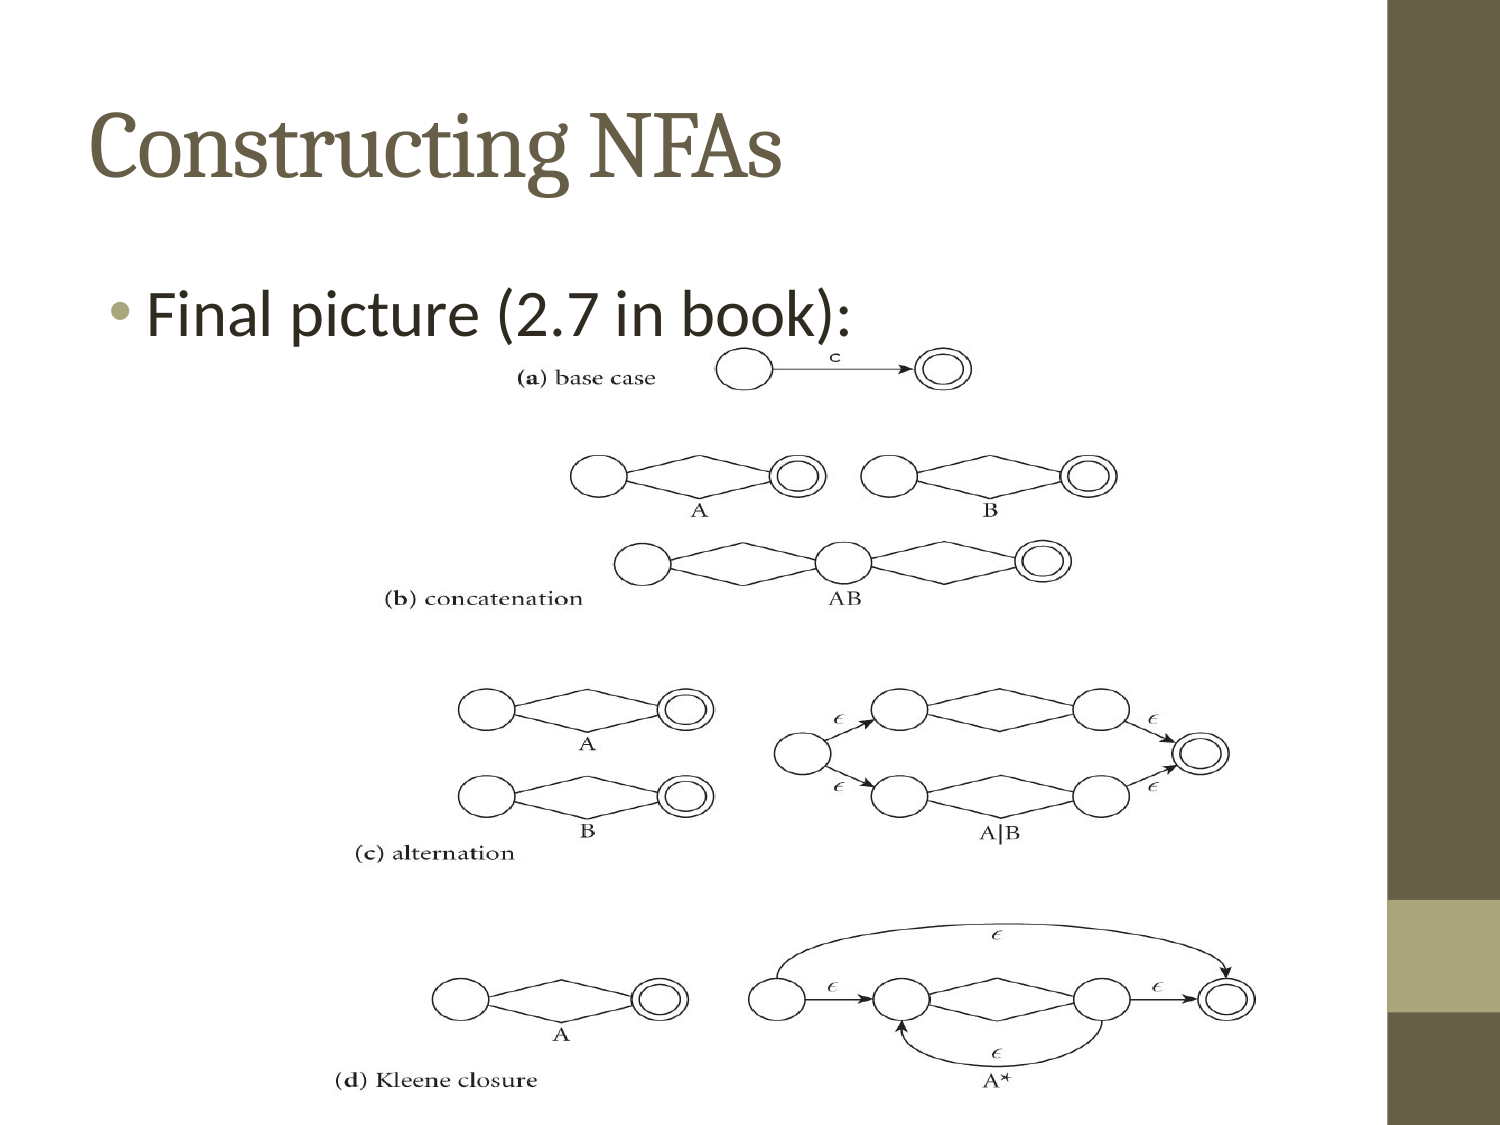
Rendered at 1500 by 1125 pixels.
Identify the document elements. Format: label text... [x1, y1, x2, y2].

text_box Constructing NFAs [74, 45, 1325, 233]
text_box Final picture (2.7 in book): [74, 262, 1325, 1050]
picture [334, 346, 1257, 1092]
